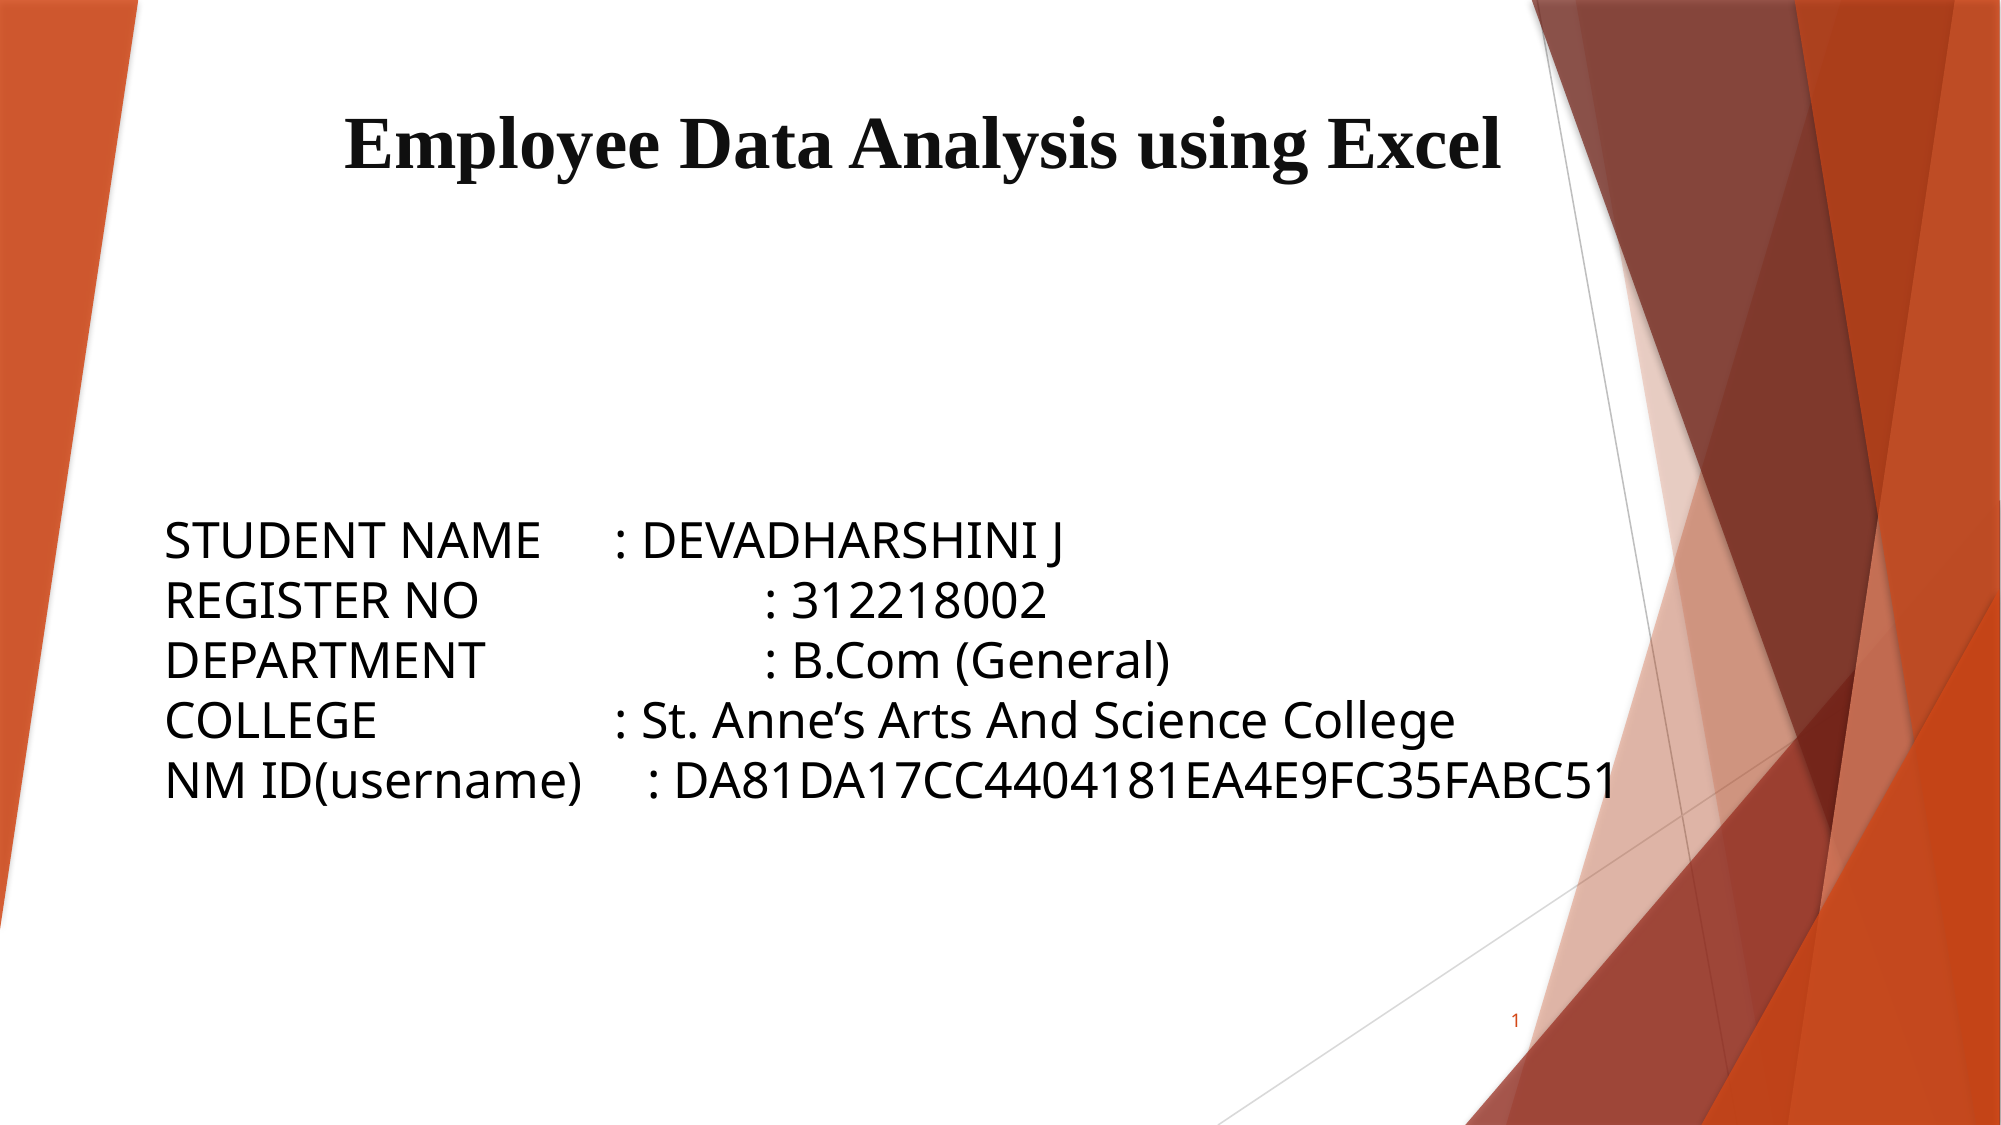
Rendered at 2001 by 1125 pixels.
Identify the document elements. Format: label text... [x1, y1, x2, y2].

slide_number 1 [1409, 876, 1522, 1125]
title Employee Data Analysis using Excel [0, 90, 1522, 454]
text_box STUDENT NAME : DEVADHARSHINI J REGISTER NO : 312218002 DEPARTMENT : B.Com (General) COLLEGE : St. Anne’s Arts And Science College NM ID(username) : DA81DA17CC4404181EA4E9FC35FABC51 [150, 500, 1929, 876]
